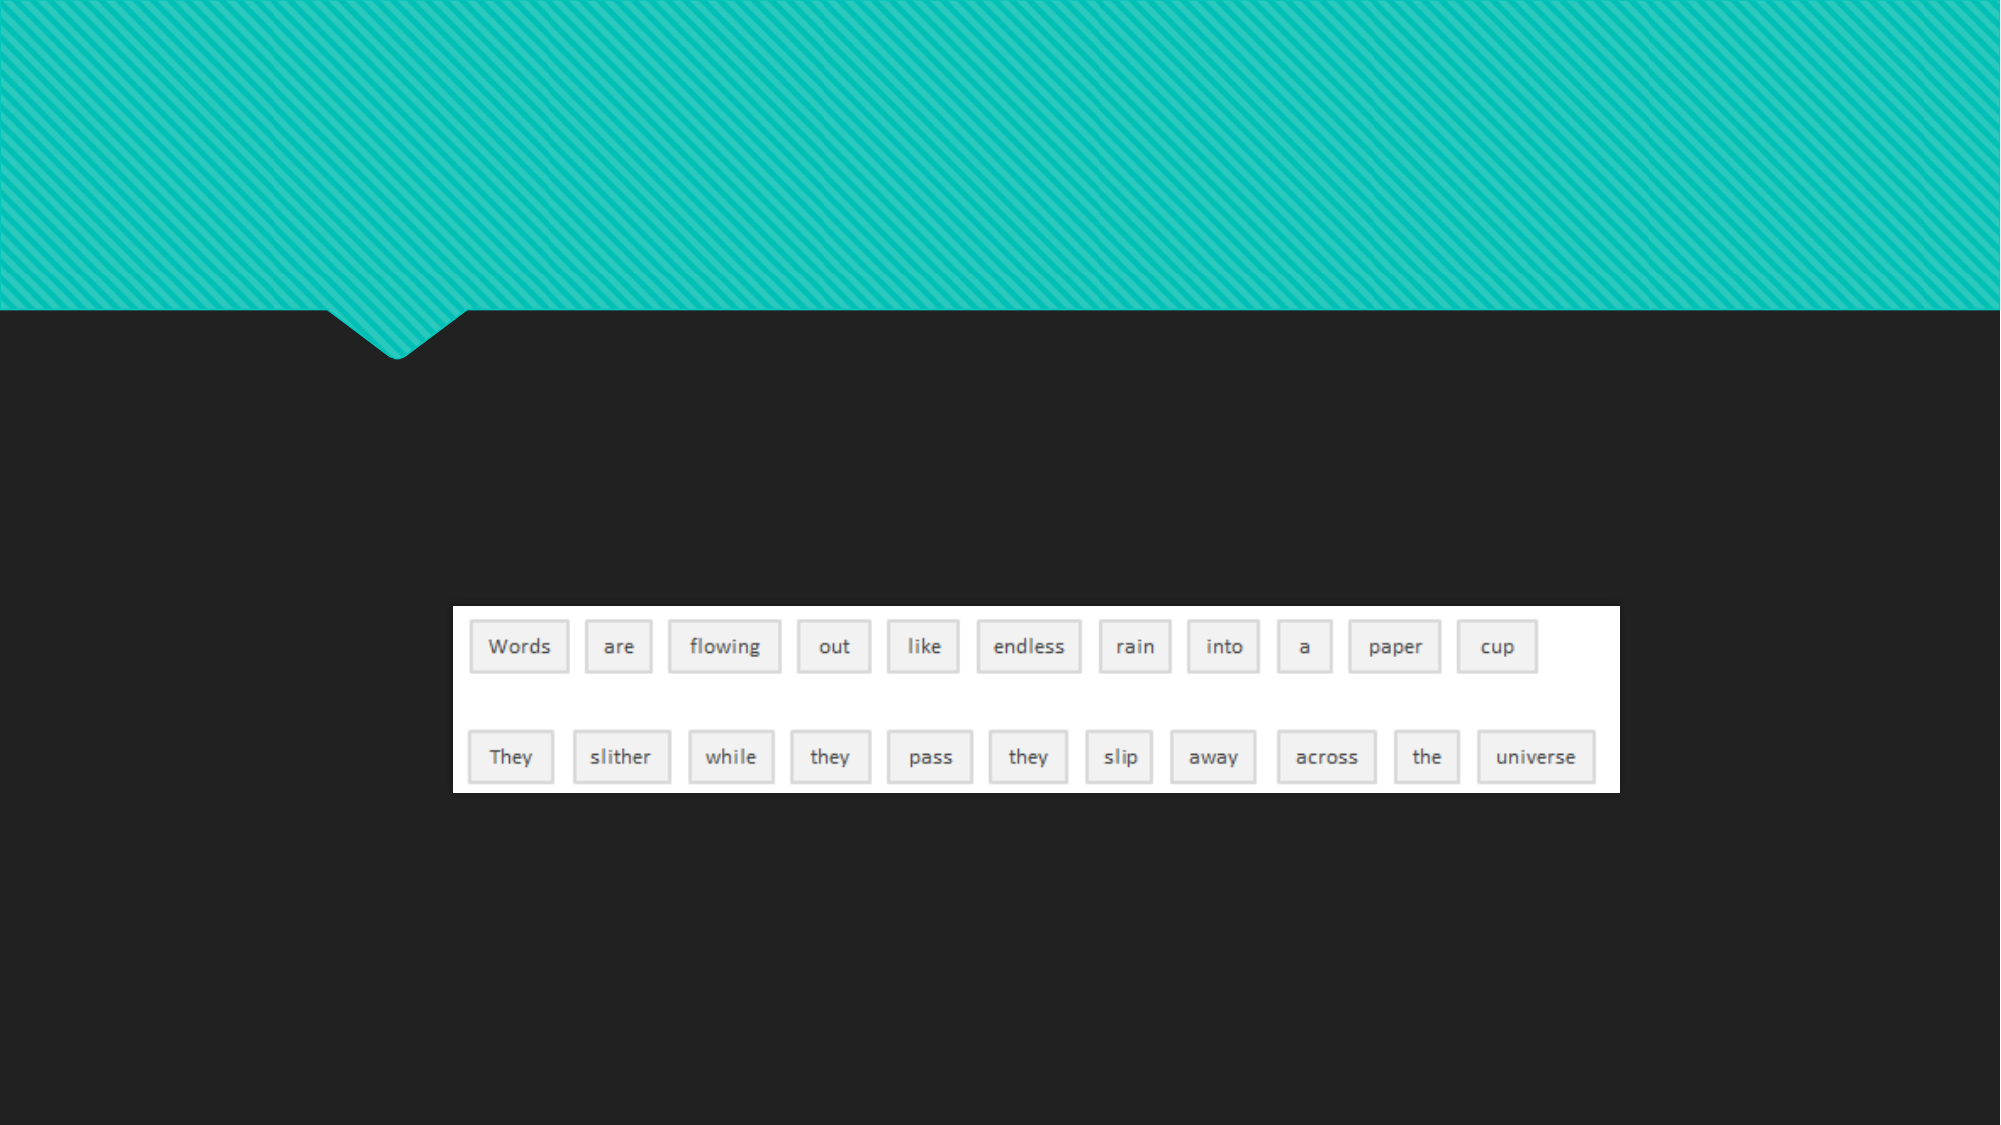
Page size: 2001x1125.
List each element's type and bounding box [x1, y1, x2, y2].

list [453, 605, 1620, 793]
